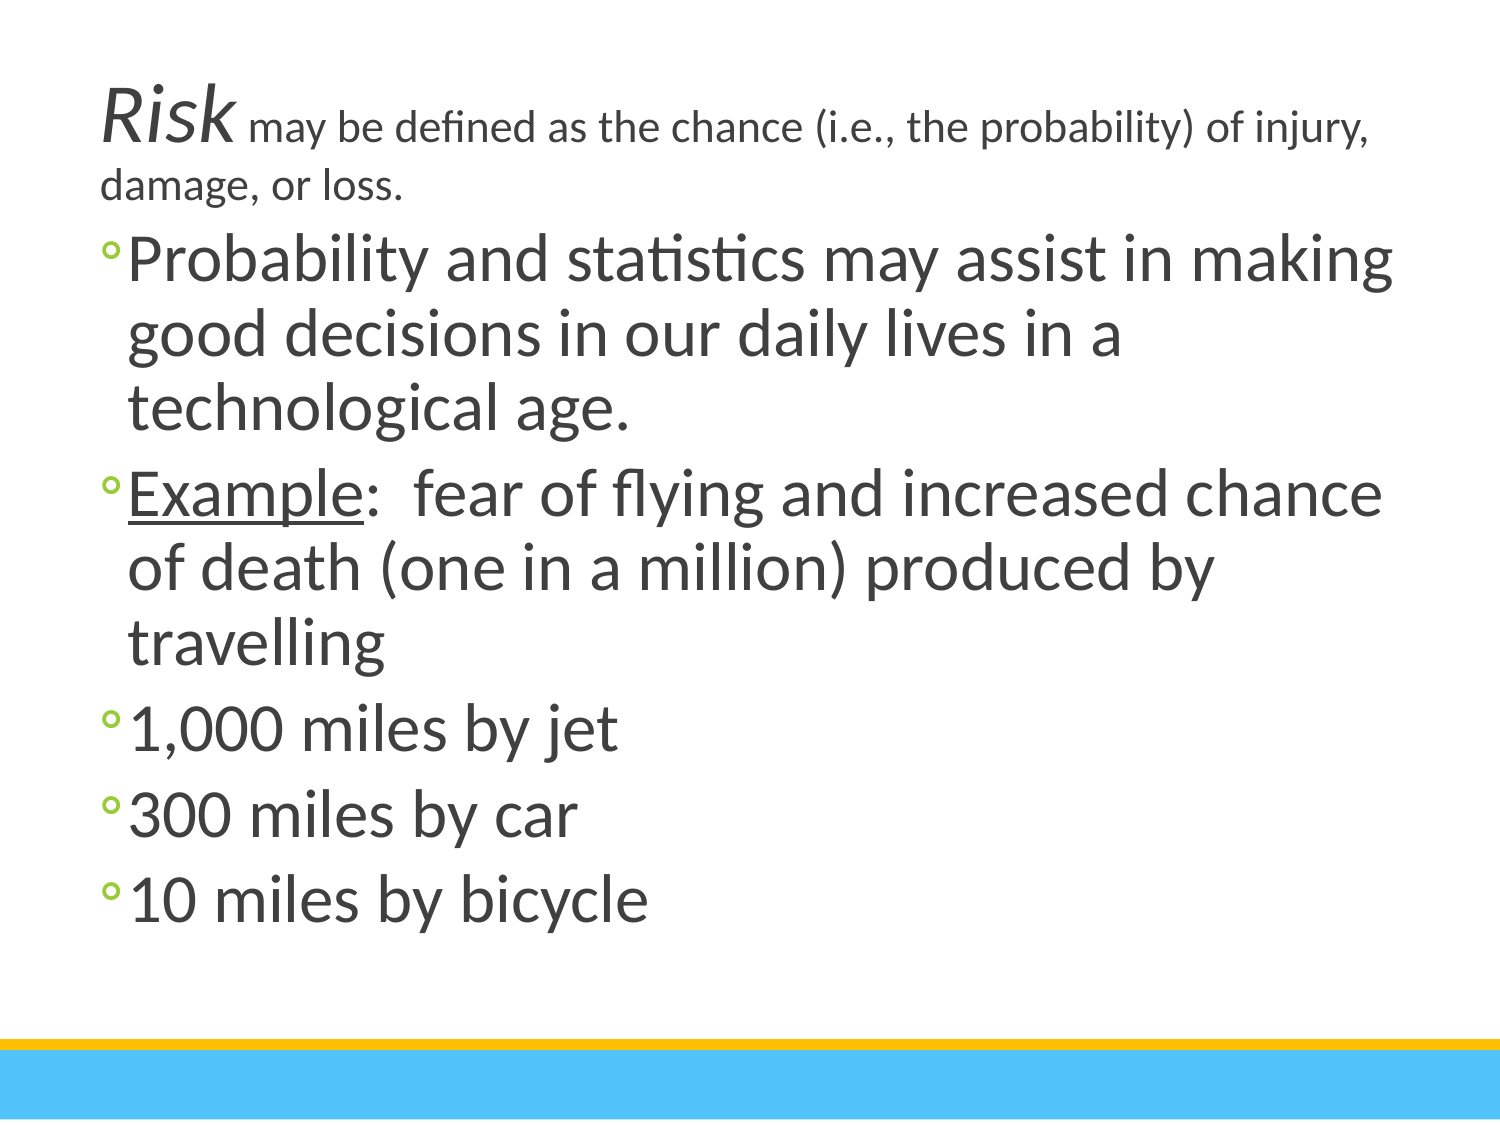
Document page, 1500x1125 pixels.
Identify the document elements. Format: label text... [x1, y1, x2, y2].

list Risk may be defined as the chance (i.e., the probability) of injury, damage, or loss. Probability and statistics may assist in making good decisions in our daily lives in a technological age. Example: fear of flying and increased chance of death (one in a million) produced by travelling 1,000 miles by jet 300 miles by car 10 miles by bicycle [42, 62, 1430, 946]
